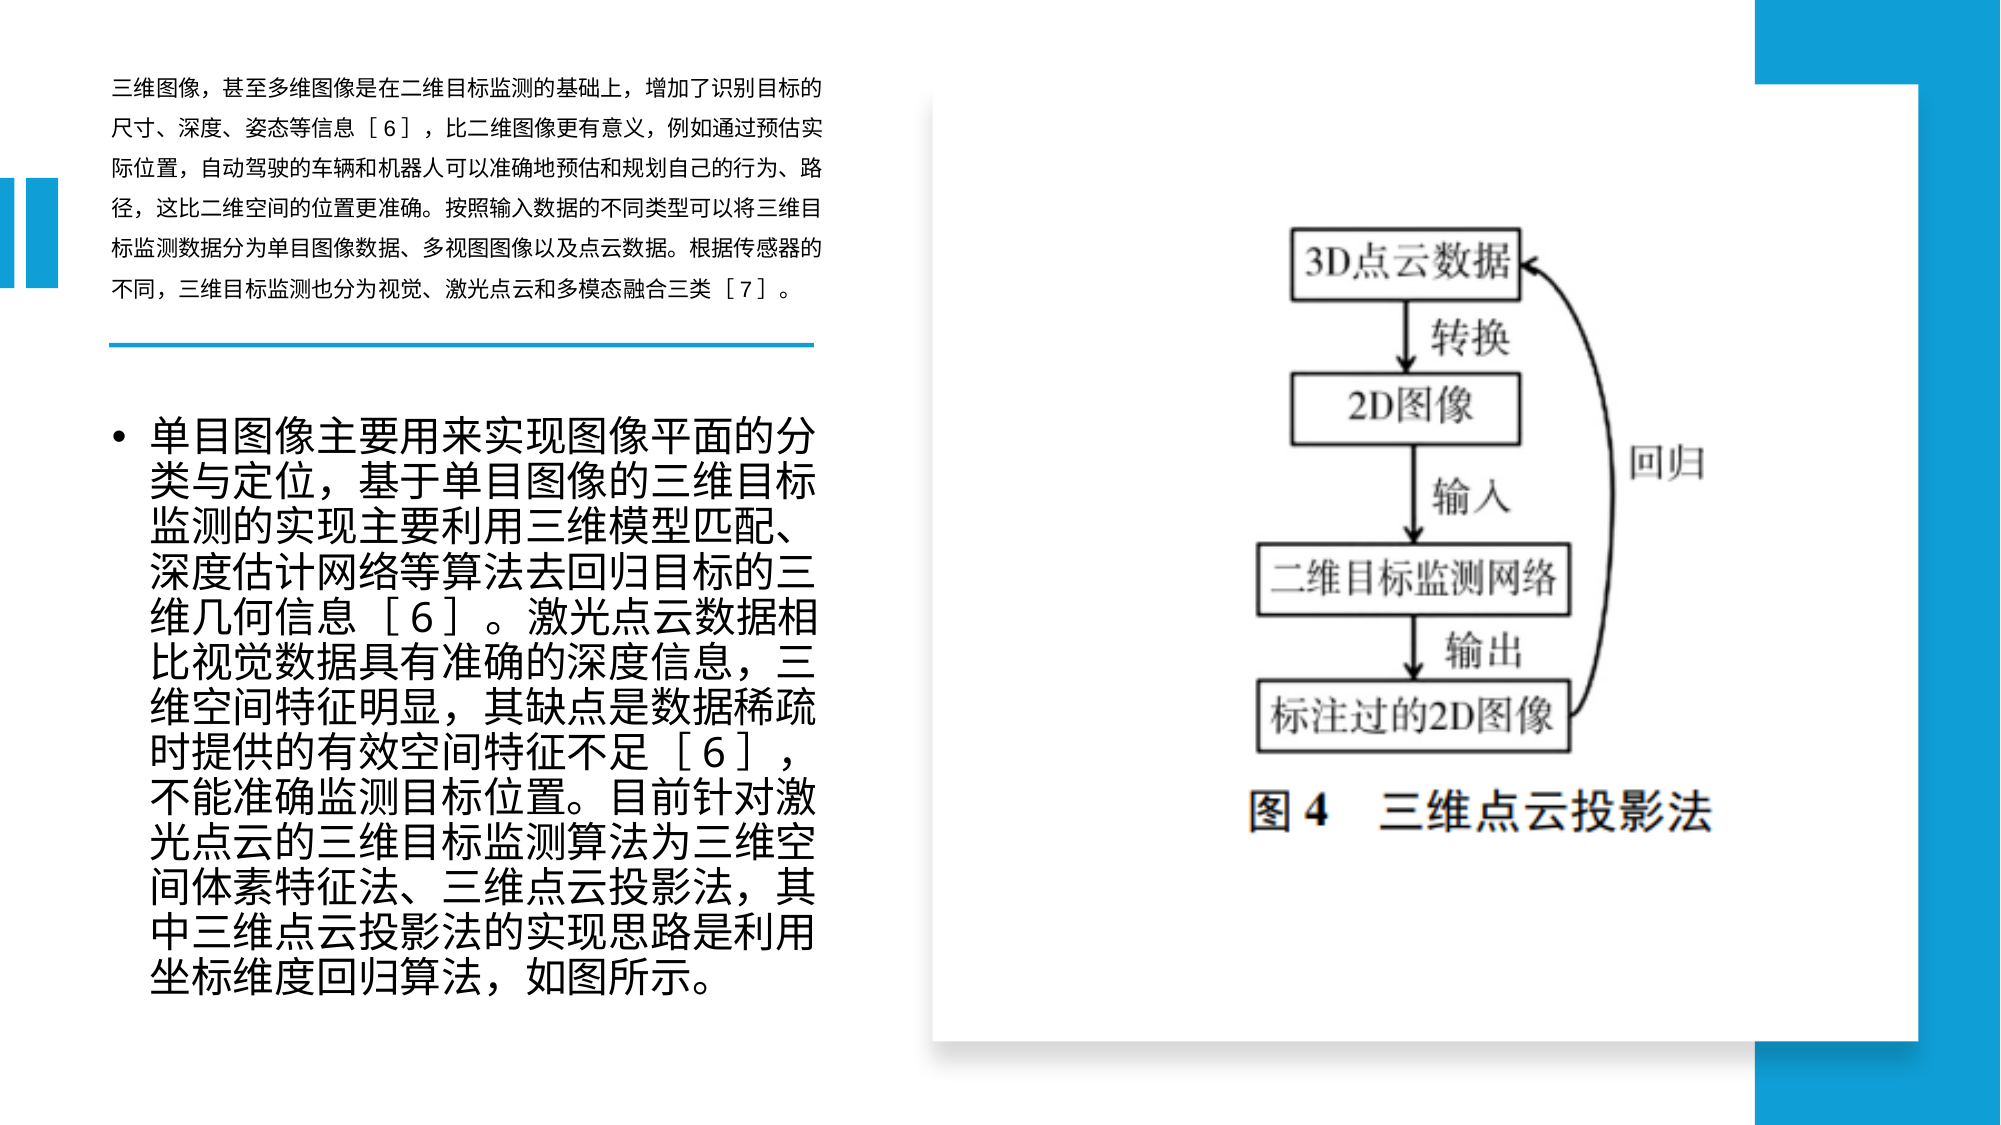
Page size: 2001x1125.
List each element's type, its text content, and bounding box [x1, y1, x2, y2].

text_box [931, 83, 1920, 1043]
text_box 三维图像，甚至多维图像是在二维目标监测的基础上，增加了识别目标的尺寸、深度、姿态等信息［6］，比二维图像更有意义，例如通过预估实际位置，自动驾驶的车辆和机器人可以准确地预估和规划自己的行为、路径，这比二维空间的位置更准确。按照输入数据的不同类型可以将三维目标监测数据分为单目图像数据、多视图图像以及点云数据。根据传感器的不同，三维目标监测也分为视觉、激光点云和多模态融合三类［7］。 [96, 37, 845, 326]
text_box [0, 0, 1753, 1125]
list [1141, 212, 1814, 864]
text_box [0, 177, 59, 289]
text_box [1753, 0, 2000, 1125]
list 单目图像主要用来实现图像平面的分类与定位，基于单目图像的三维目标监测的实现主要利用三维模型匹配、深度估计网络等算法去回归目标的三维几何信息［6］。激光点云数据相比视觉数据具有准确的深度信息，三维空间特征明显，其缺点是数据稀疏时提供的有效空间特征不足［6］，不能准确监测目标位置。目前针对激光点云的三维目标监测算法为三维空间体素特征法、三维点云投影法，其中三维点云投影法的实现思路是利用坐标维度回归算法，如图所示。 [96, 382, 845, 1036]
text_box [107, 341, 816, 349]
